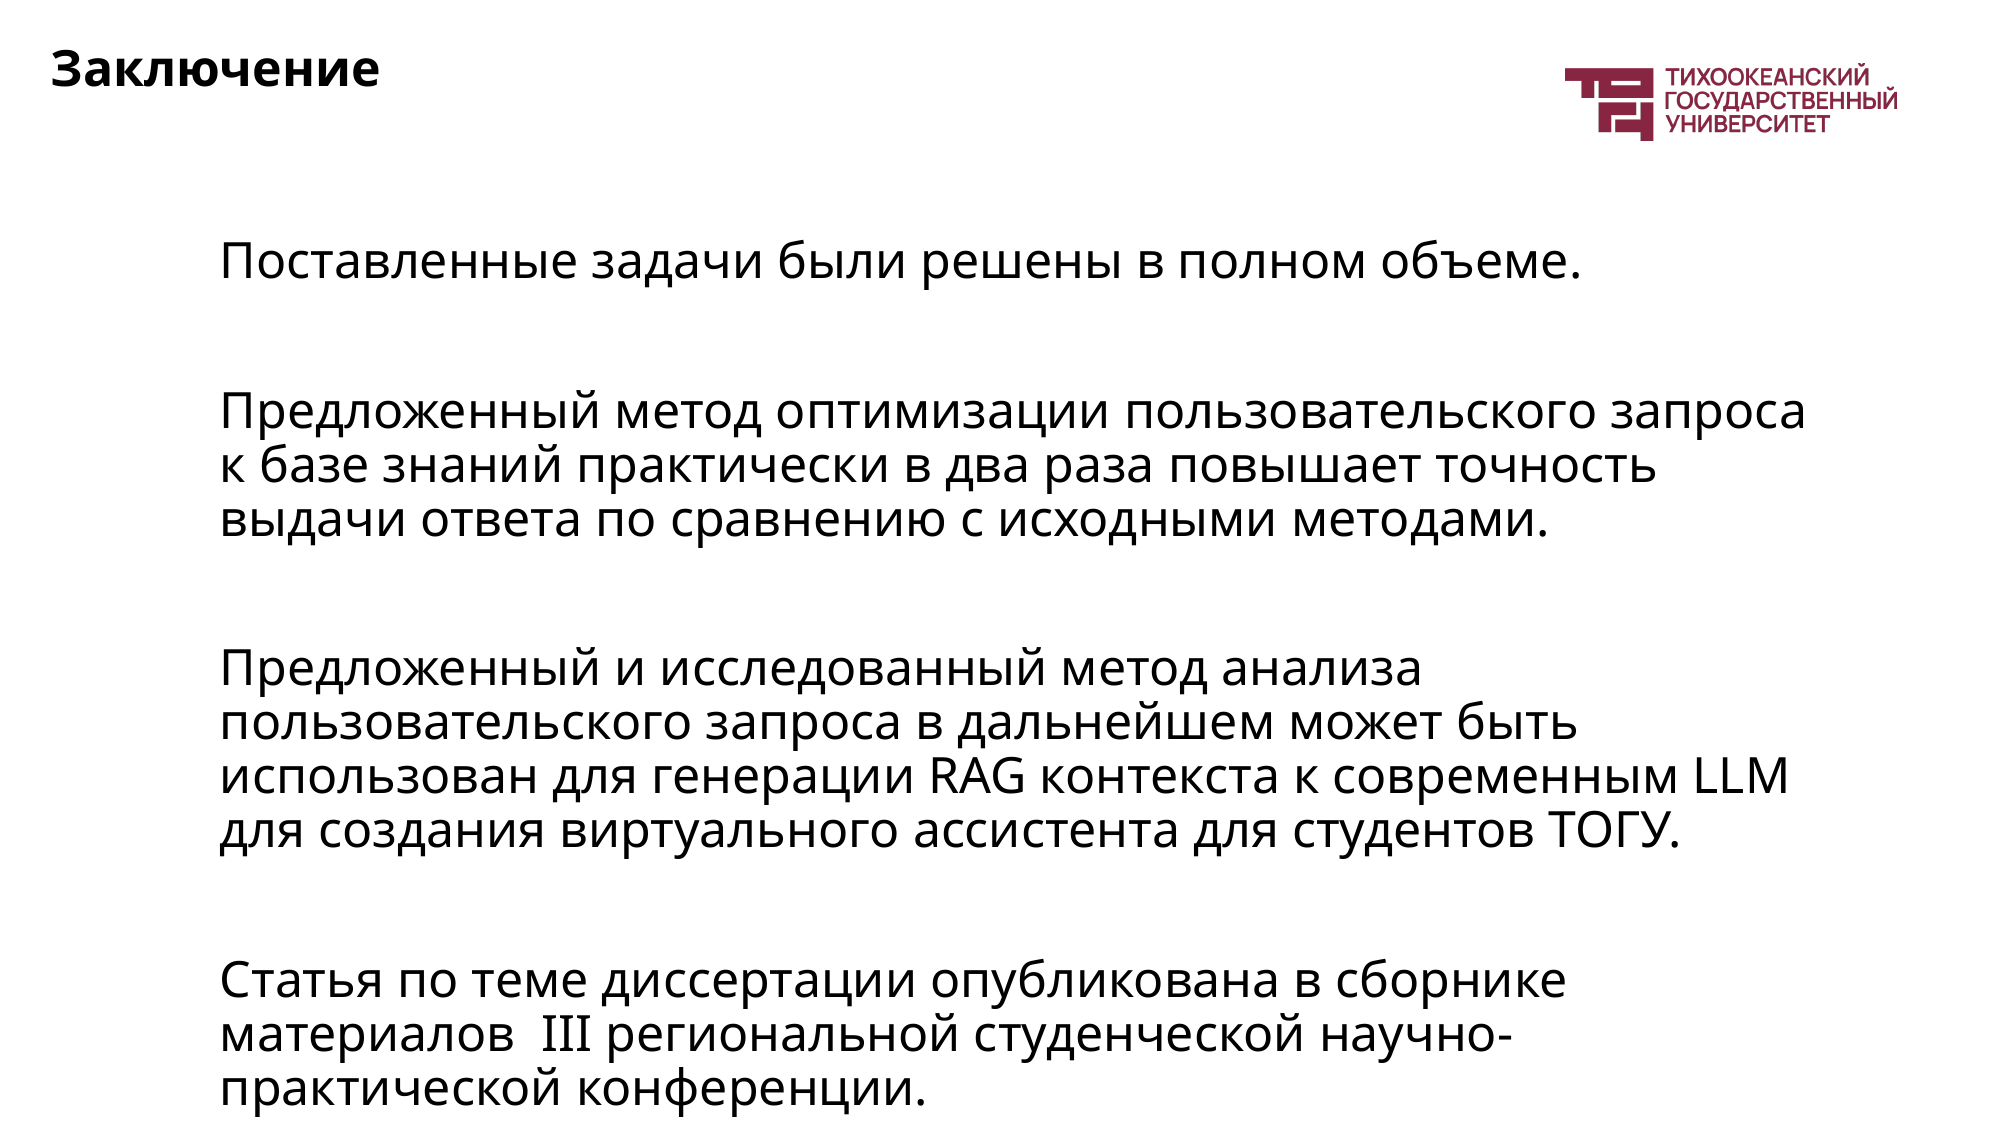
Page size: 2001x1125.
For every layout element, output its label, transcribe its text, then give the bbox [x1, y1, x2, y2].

picture [1557, 59, 1905, 145]
text_box Поставленные задачи были решены в полном объеме. Предложенный метод оптимизации пользовательского запроса к базе знаний практически в два раза повышает точность выдачи ответа по сравнению с исходными методами. Предложенный и исследованный метод анализа пользовательского запроса в дальнейшем может быть использован для генерации RAG контекста к современным LLM для создания виртуального ассистента для студентов ТОГУ. Статья по теме диссертации опубликована в сборнике материалов III региональной студенческой научно-практической конференции. [204, 147, 1856, 989]
text_box Заключение [35, 19, 1557, 105]
